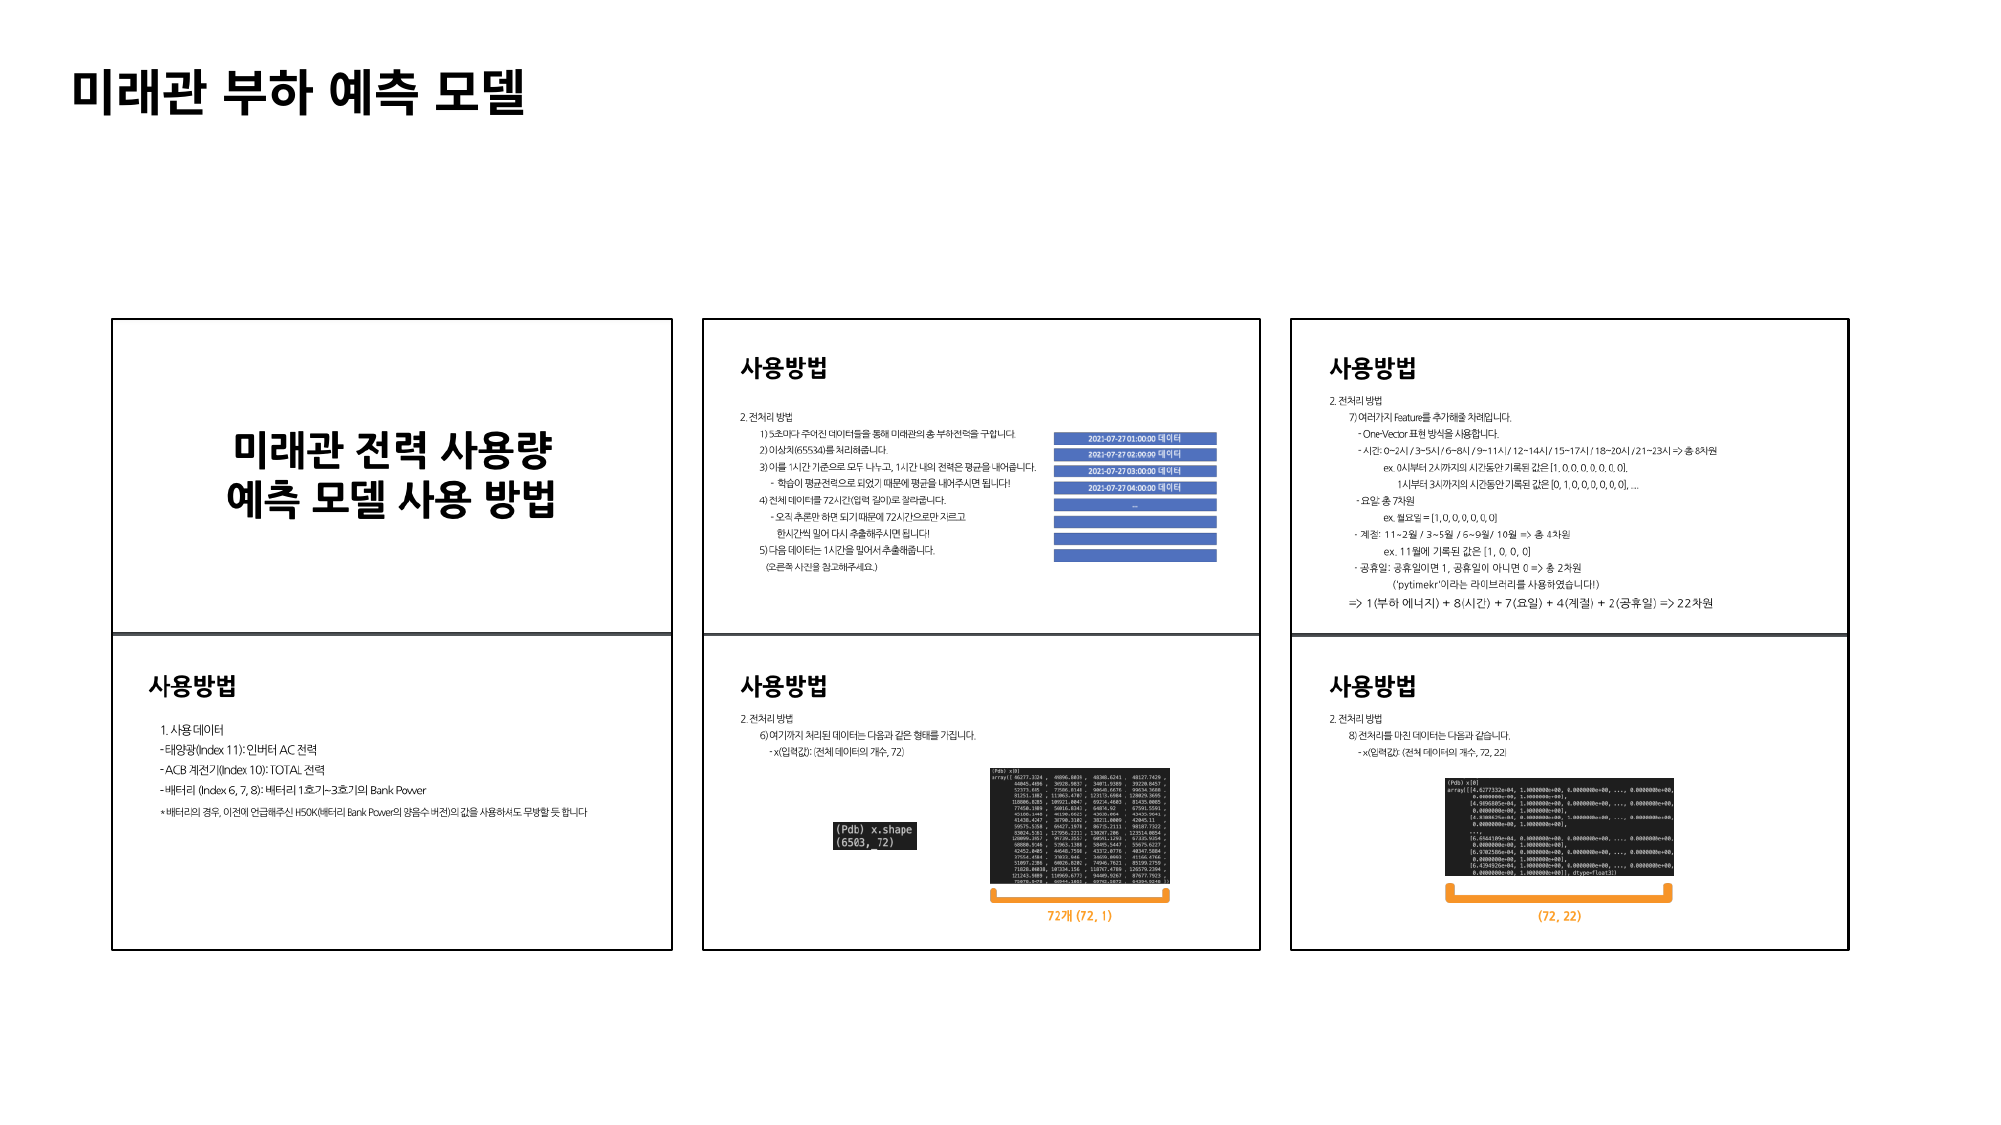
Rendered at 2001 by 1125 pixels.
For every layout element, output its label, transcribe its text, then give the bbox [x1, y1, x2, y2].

picture [1292, 319, 1848, 949]
picture [703, 319, 1260, 949]
picture [112, 319, 671, 949]
text_box 미래관 부하 예측 모델 [55, 53, 542, 129]
